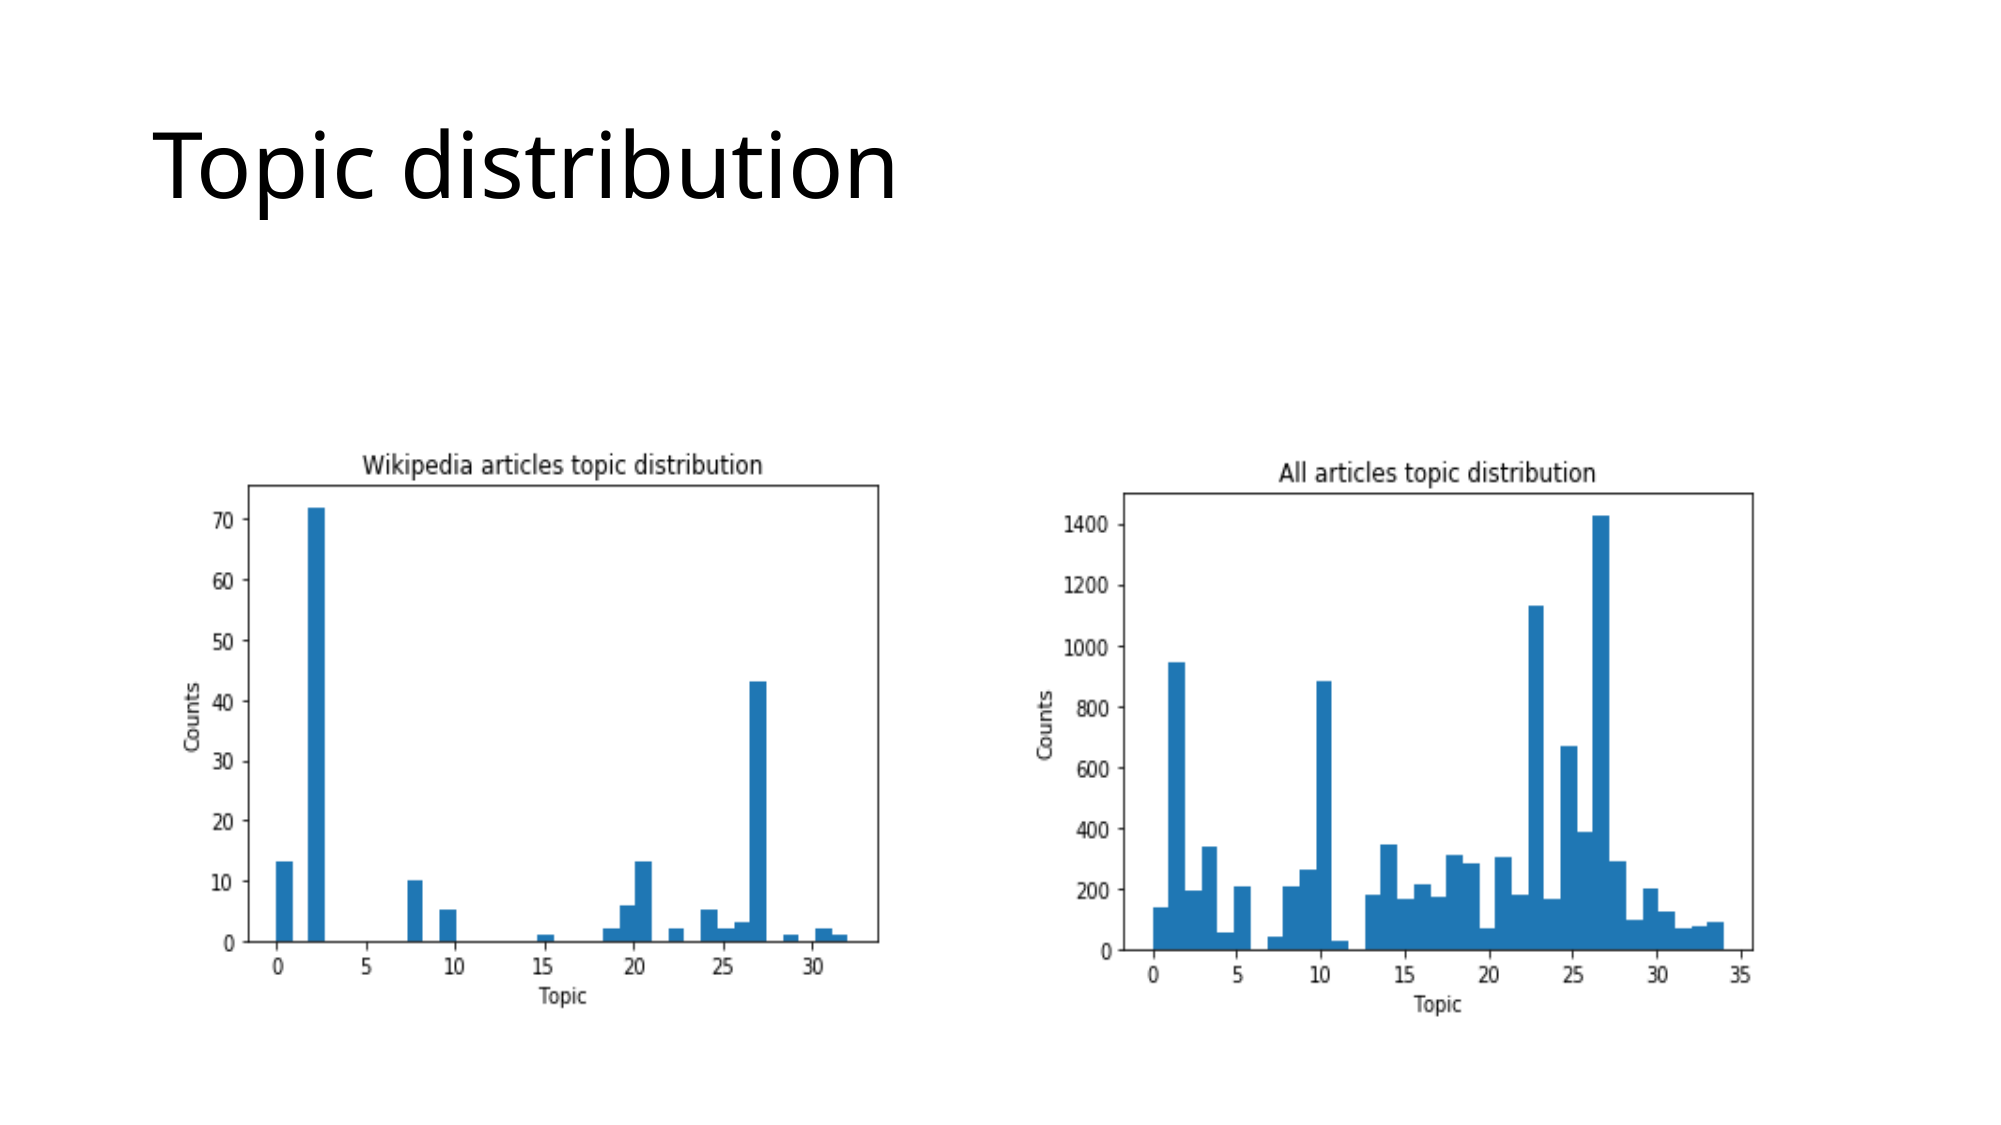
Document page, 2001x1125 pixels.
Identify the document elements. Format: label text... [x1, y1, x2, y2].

title Topic distribution [137, 59, 1863, 278]
picture [111, 428, 1835, 1021]
